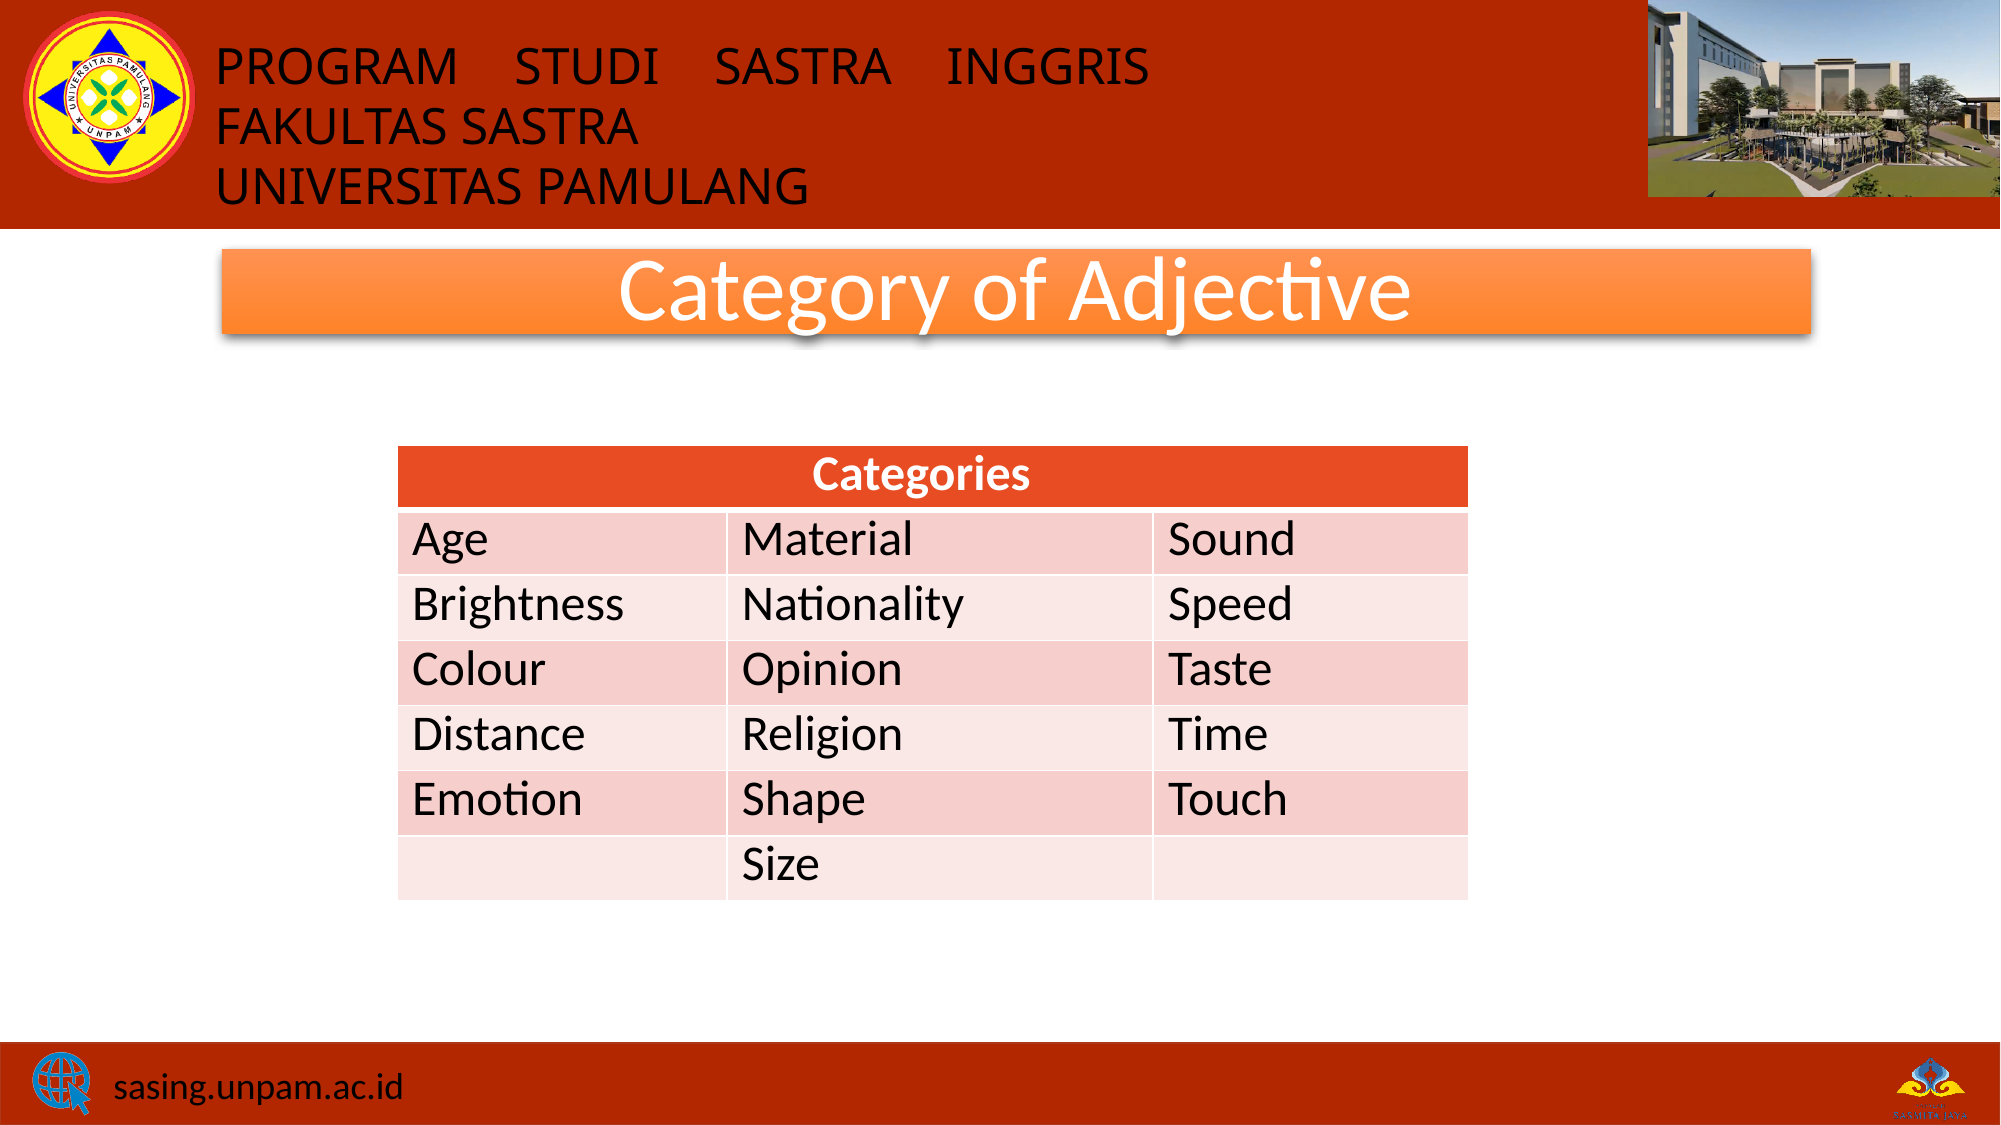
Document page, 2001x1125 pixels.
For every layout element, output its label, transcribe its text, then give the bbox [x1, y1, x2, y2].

table_cell Religion [728, 706, 1152, 770]
table_cell Nationality [728, 576, 1152, 640]
picture [24, 1047, 99, 1120]
table_header Categories [398, 446, 1468, 507]
table_cell Material [728, 513, 1152, 574]
table_cell Age [398, 513, 726, 574]
title Category of Adjective [221, 249, 1811, 334]
table_cell Speed [1154, 576, 1468, 640]
table_cell Emotion [398, 771, 726, 835]
picture [1877, 1051, 1984, 1125]
table_cell Touch [1154, 771, 1468, 835]
table_cell Size [728, 837, 1152, 900]
table_cell Sound [1154, 513, 1468, 574]
table_cell Colour [398, 641, 726, 705]
picture [1648, 0, 2000, 197]
table_cell [1154, 837, 1468, 900]
table_cell [398, 837, 726, 900]
table_cell Shape [728, 771, 1152, 835]
table_cell Brightness [398, 576, 726, 640]
table_cell Taste [1154, 641, 1468, 705]
table_cell Distance [398, 706, 726, 770]
table_cell Opinion [728, 641, 1152, 705]
table_cell Time [1154, 706, 1468, 770]
picture [16, 6, 200, 185]
